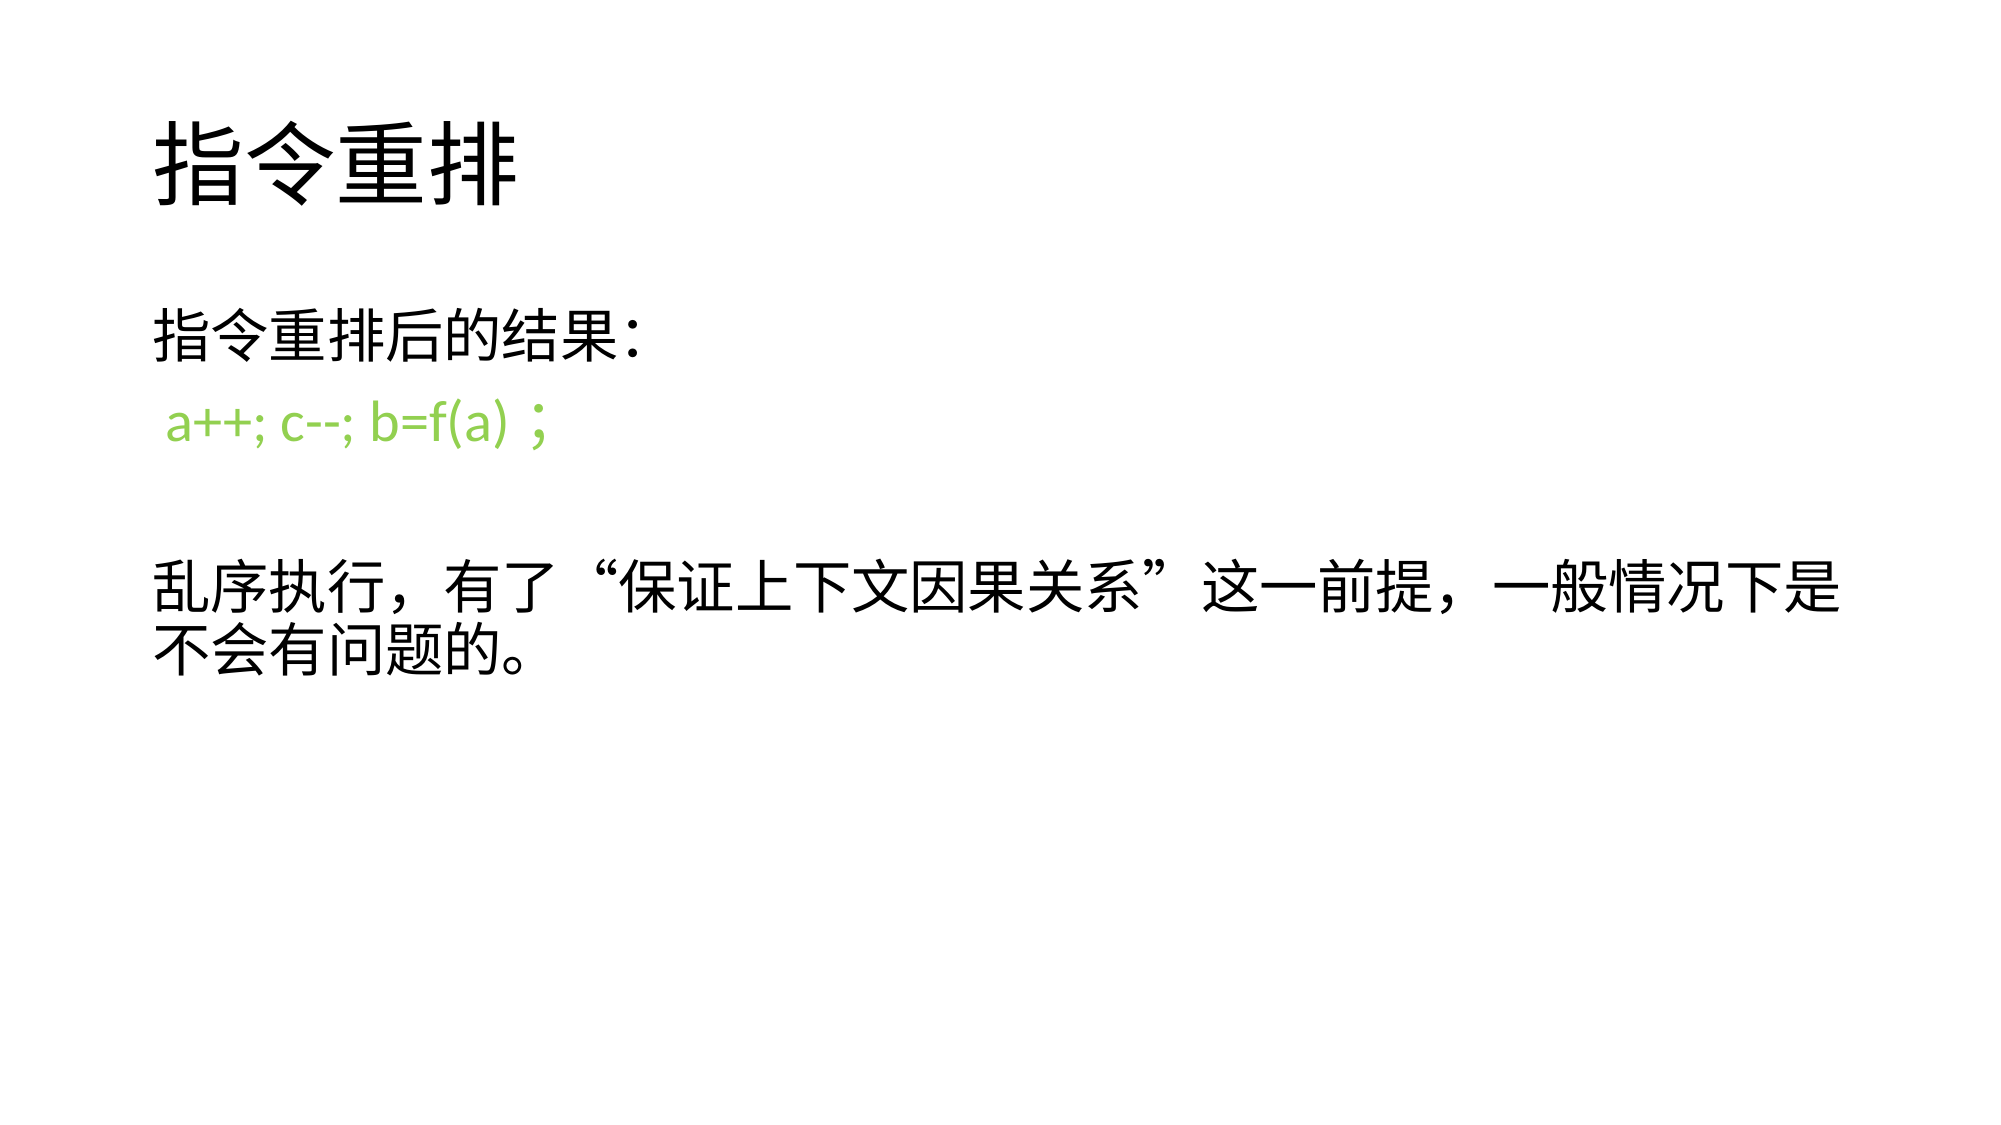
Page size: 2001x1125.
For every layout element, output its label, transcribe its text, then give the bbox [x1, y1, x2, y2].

title 指令重排 [137, 59, 1863, 278]
list 指令重排后的结果： a++; c--; b=f(a)； 乱序执行，有了“保证上下文因果关系”这一前提，一般情况下是不会有问题的。 [137, 299, 1863, 1014]
